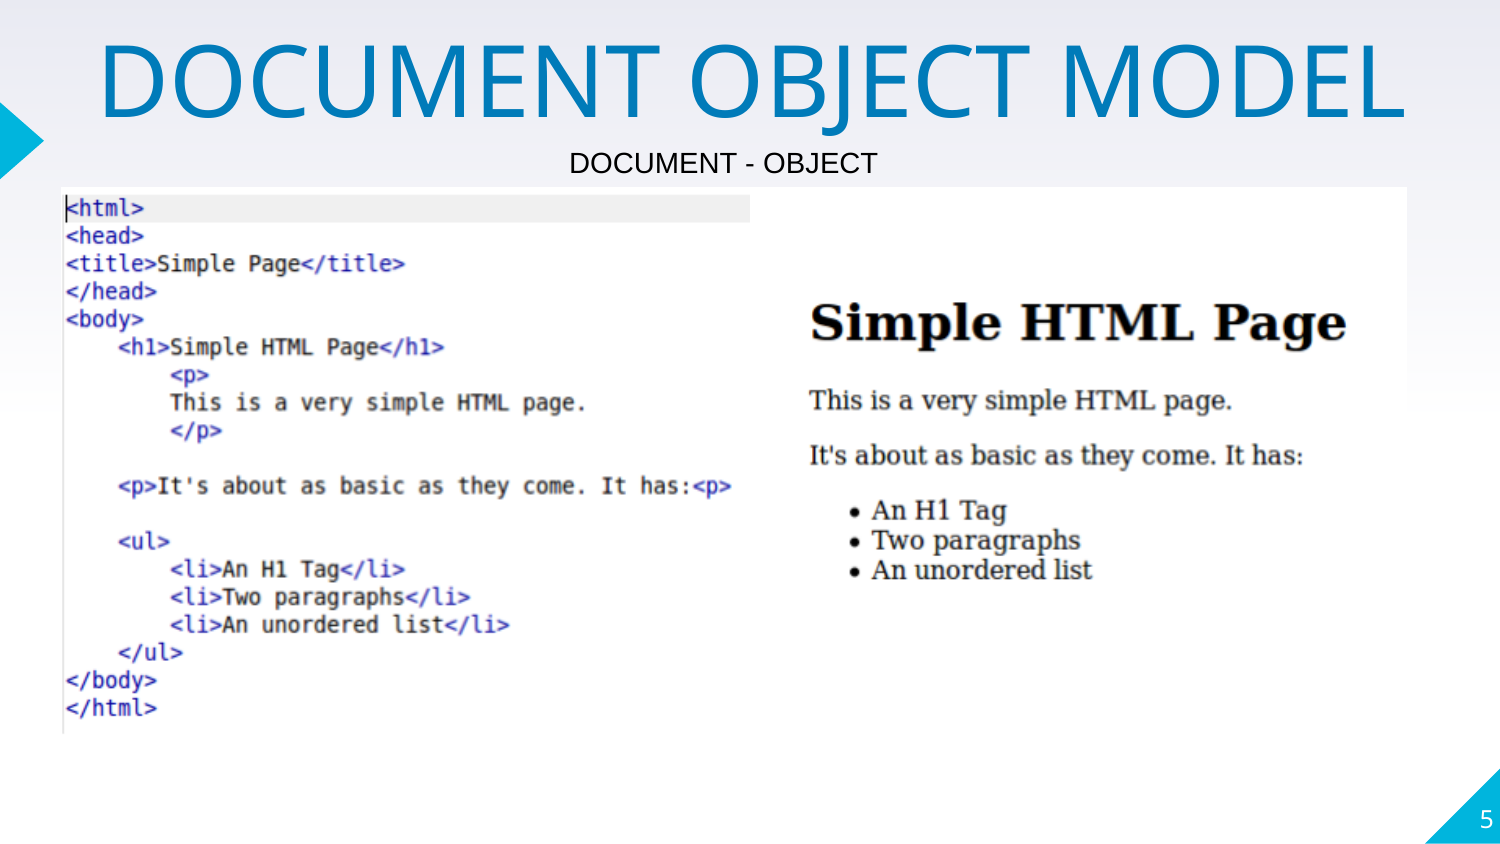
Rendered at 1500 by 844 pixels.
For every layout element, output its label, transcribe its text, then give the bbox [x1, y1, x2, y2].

picture [61, 187, 1407, 740]
text_box DOCUMENT - OBJECT [554, 136, 1061, 185]
slide_number 5 [1418, 760, 1494, 838]
title DOCUMENT OBJECT MODEL [96, 40, 1484, 378]
